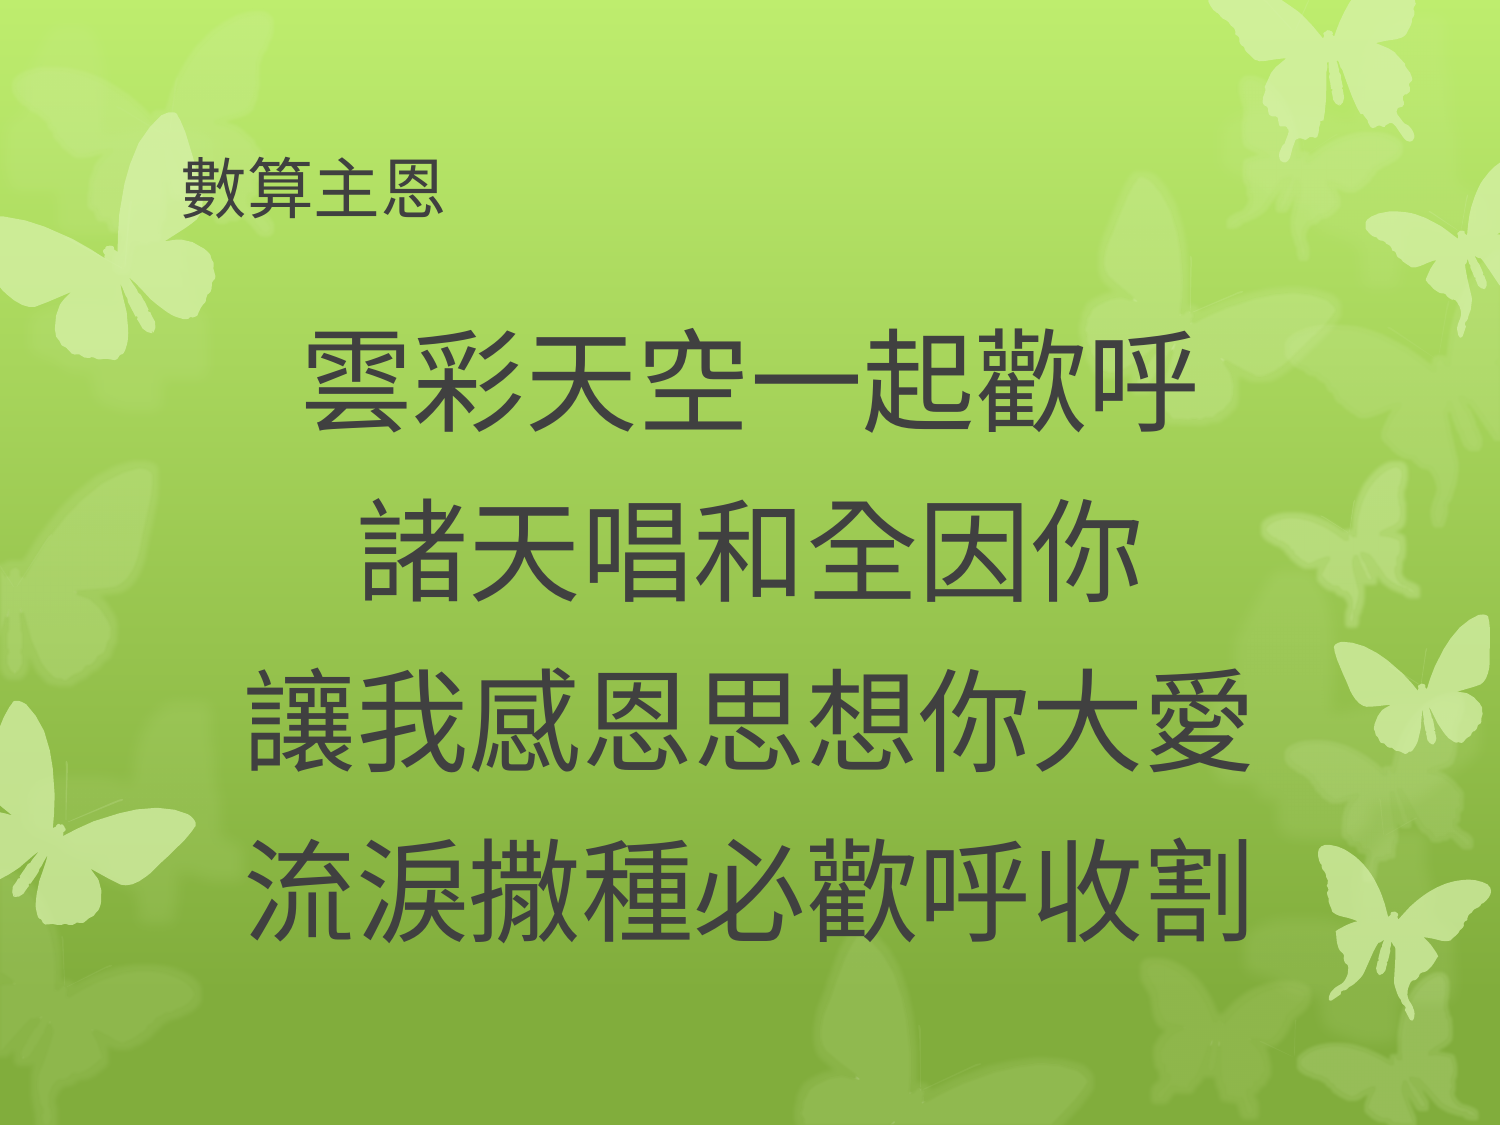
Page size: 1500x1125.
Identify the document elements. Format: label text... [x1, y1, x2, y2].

title 數算主恩 [165, 110, 1335, 262]
list 雲彩天空一起歡呼 諸天唱和全因你 讓我感恩思想你大愛 流淚撒種必歡呼收割 [0, 262, 1500, 1005]
